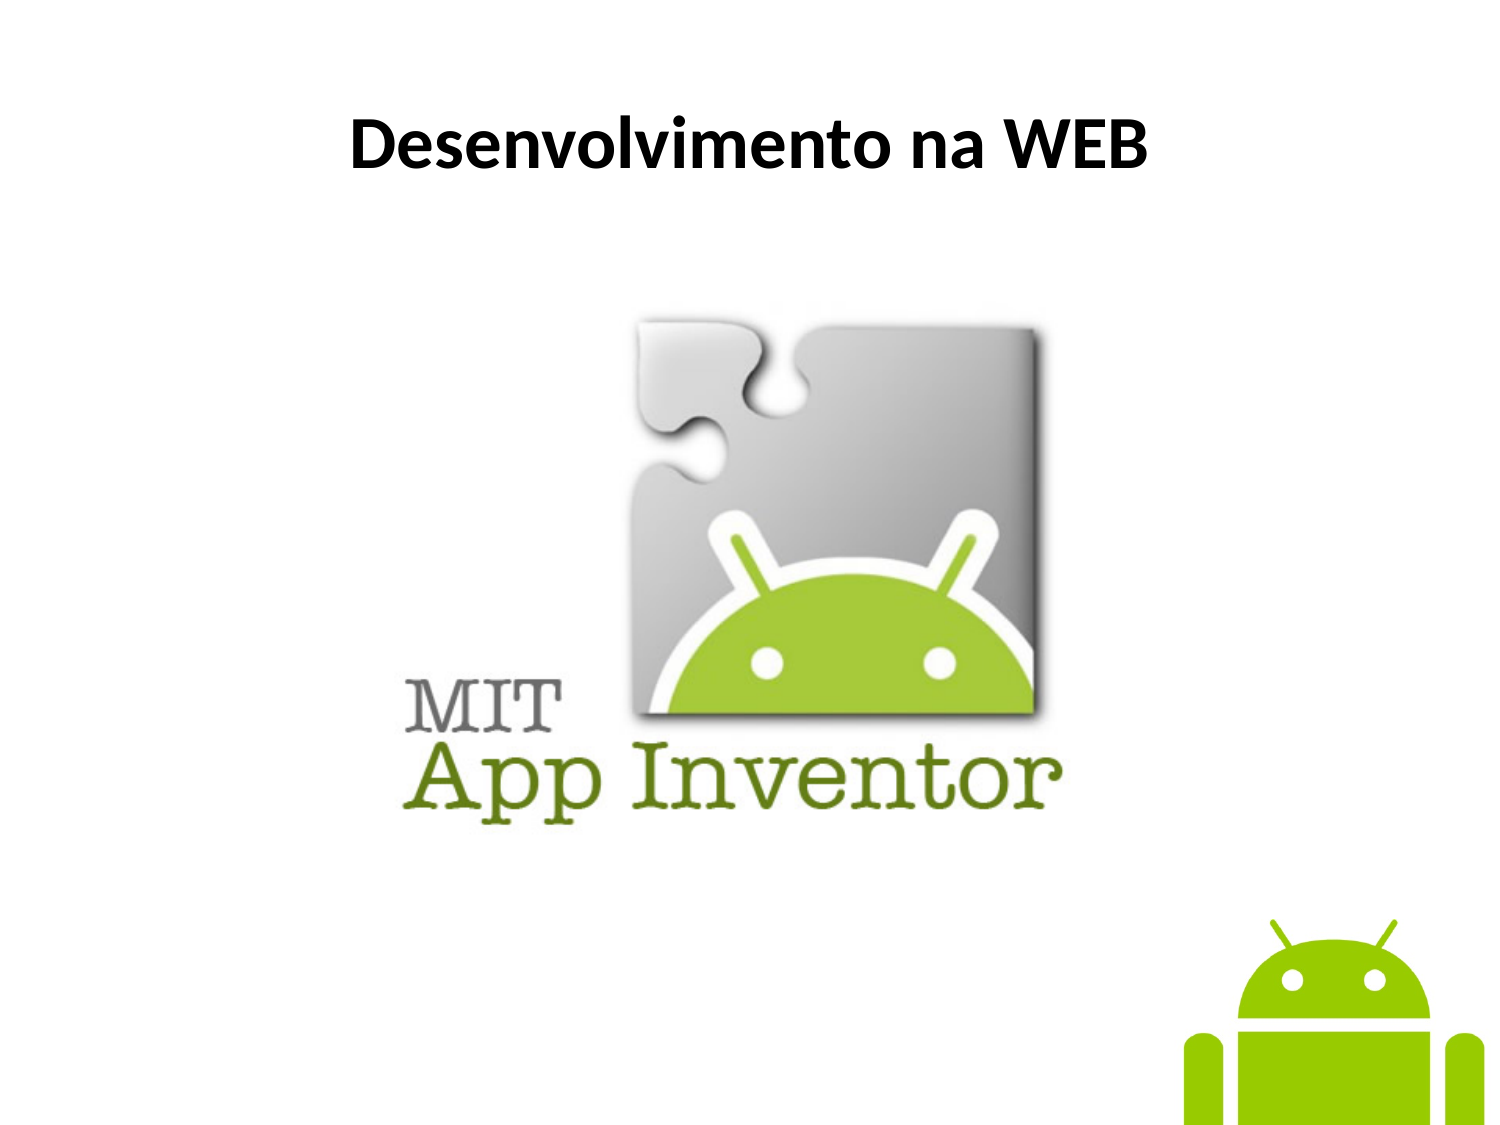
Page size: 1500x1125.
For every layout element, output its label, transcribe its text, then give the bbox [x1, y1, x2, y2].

picture [1163, 919, 1500, 1125]
picture [332, 296, 1161, 837]
text_box Desenvolvimento na WEB [75, 45, 1425, 233]
